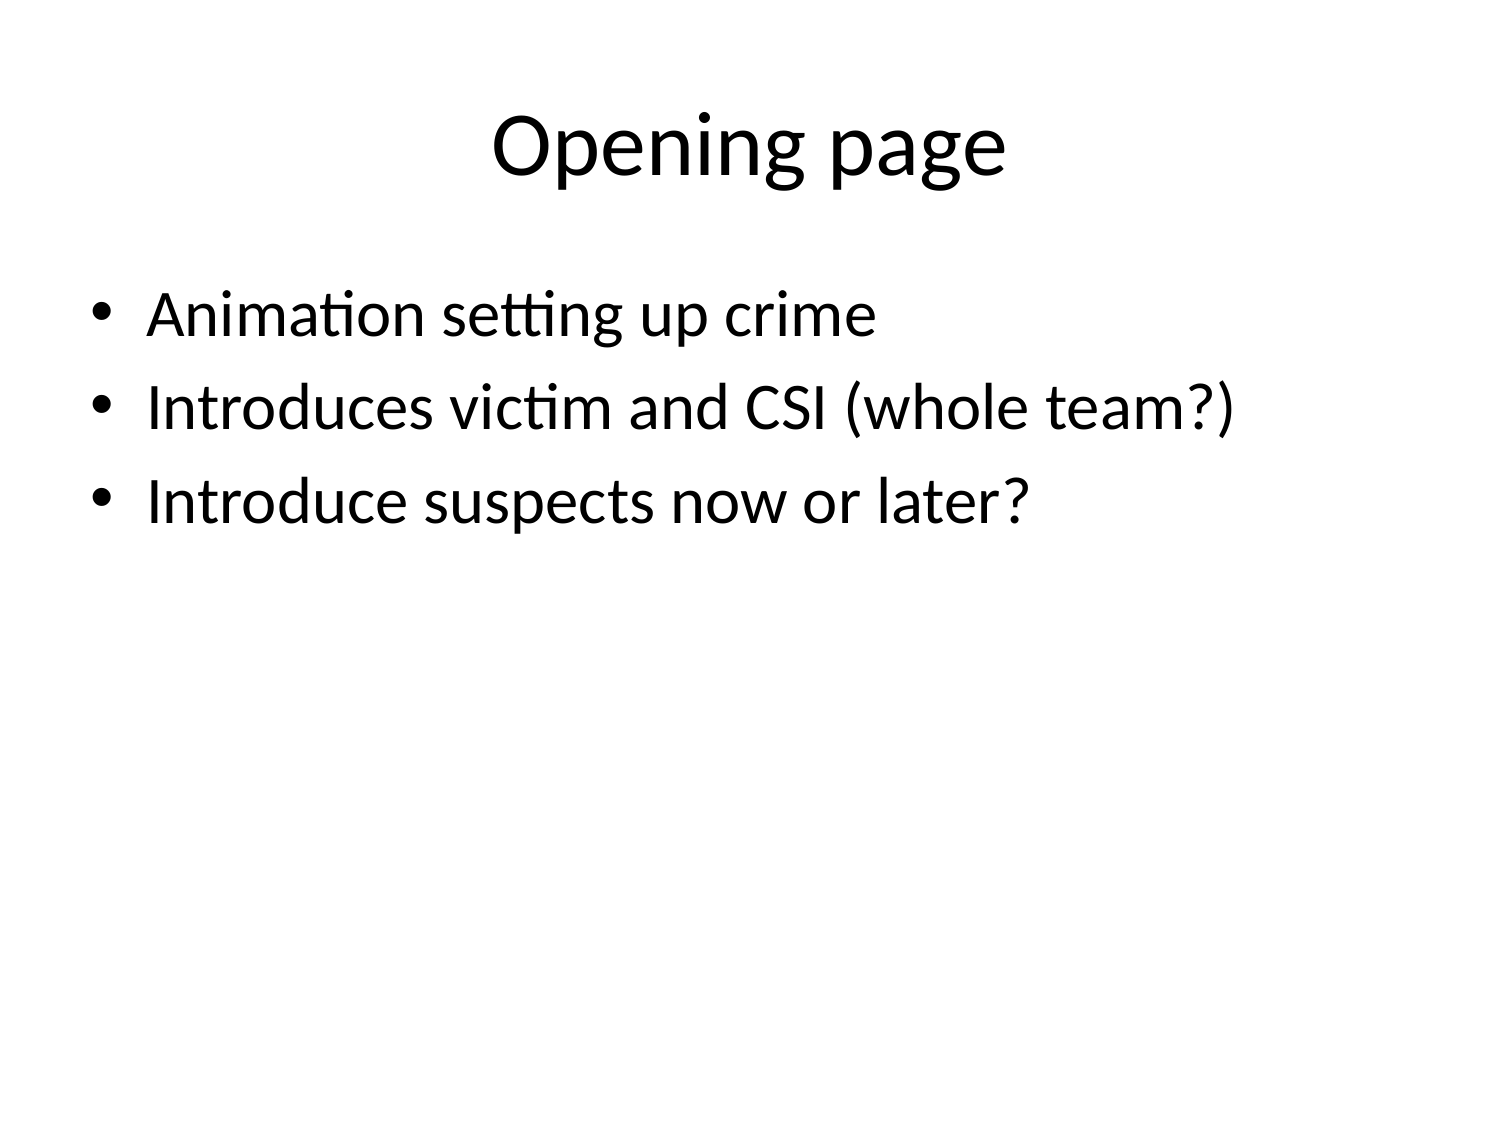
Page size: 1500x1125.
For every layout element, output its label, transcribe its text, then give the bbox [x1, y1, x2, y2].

title Opening page [75, 45, 1425, 233]
list Animation setting up crime Introduces victim and CSI (whole team?) Introduce suspects now or later? [75, 262, 1425, 1005]
